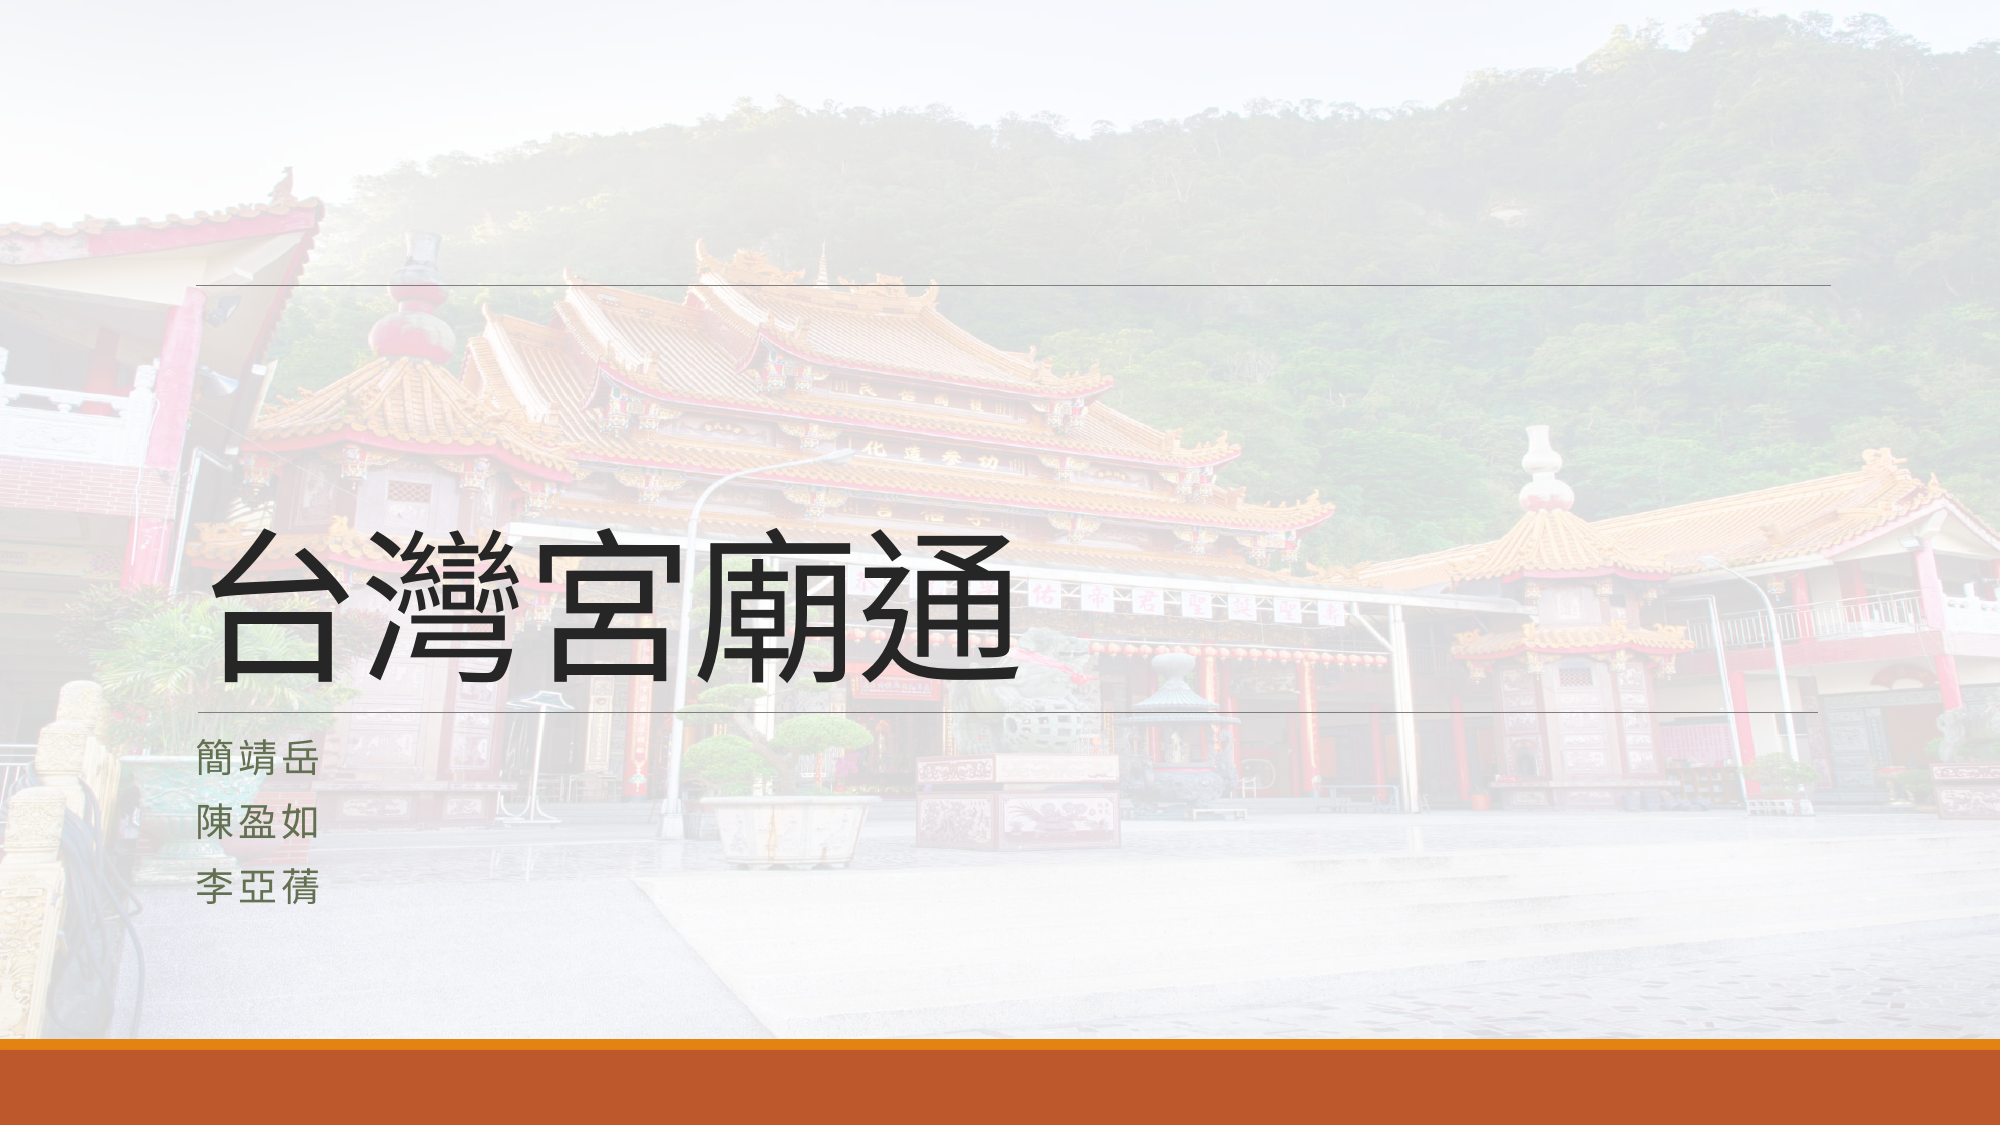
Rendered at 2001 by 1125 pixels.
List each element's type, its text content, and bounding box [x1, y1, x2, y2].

title 台灣宮廟通 [180, 126, 1830, 712]
subtitle 簡靖岳 陳盈如 李亞蒨 [180, 730, 1831, 919]
